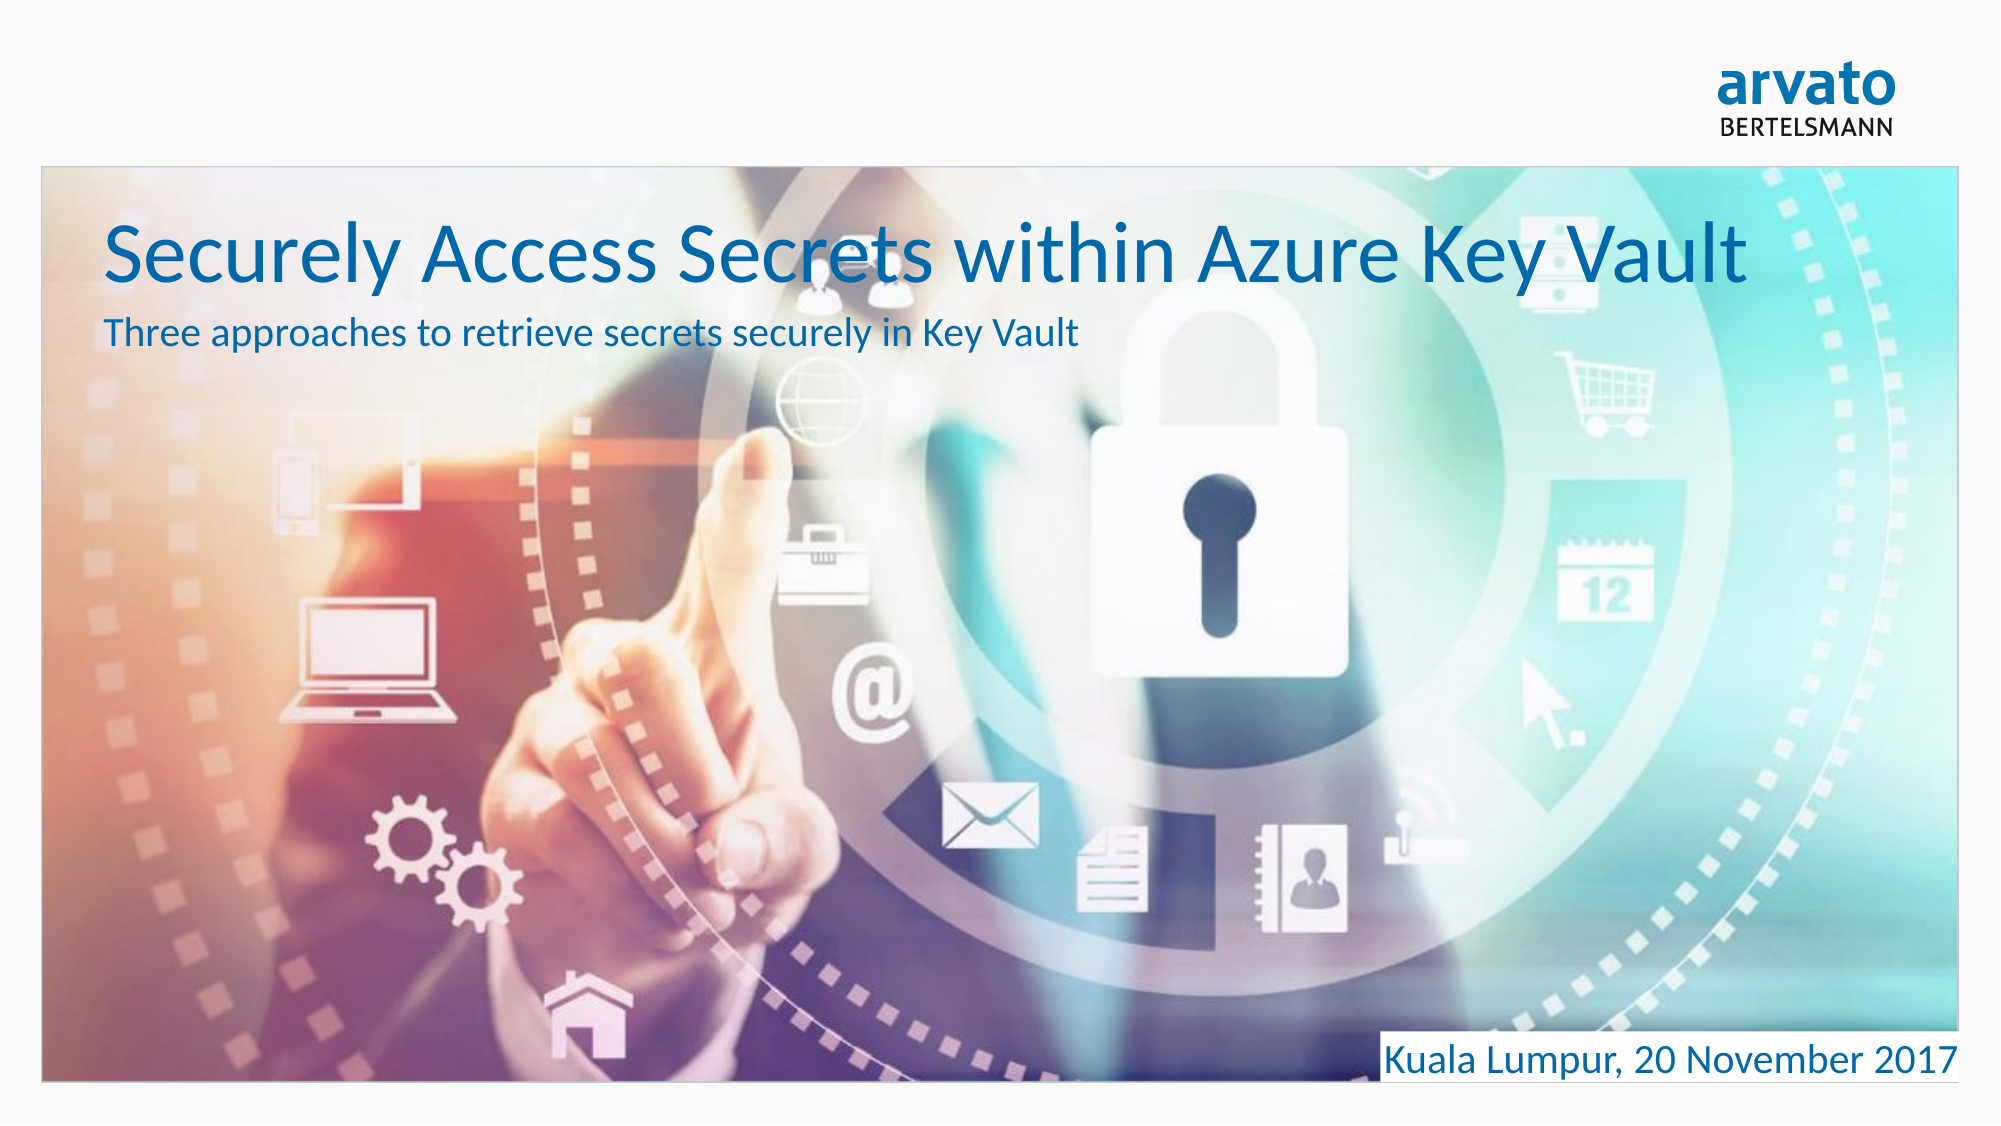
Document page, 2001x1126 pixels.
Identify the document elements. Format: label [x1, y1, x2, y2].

picture [41, 166, 1959, 1083]
picture [1727, 89, 1737, 97]
picture [1872, 77, 1886, 98]
picture [1718, 61, 1895, 136]
